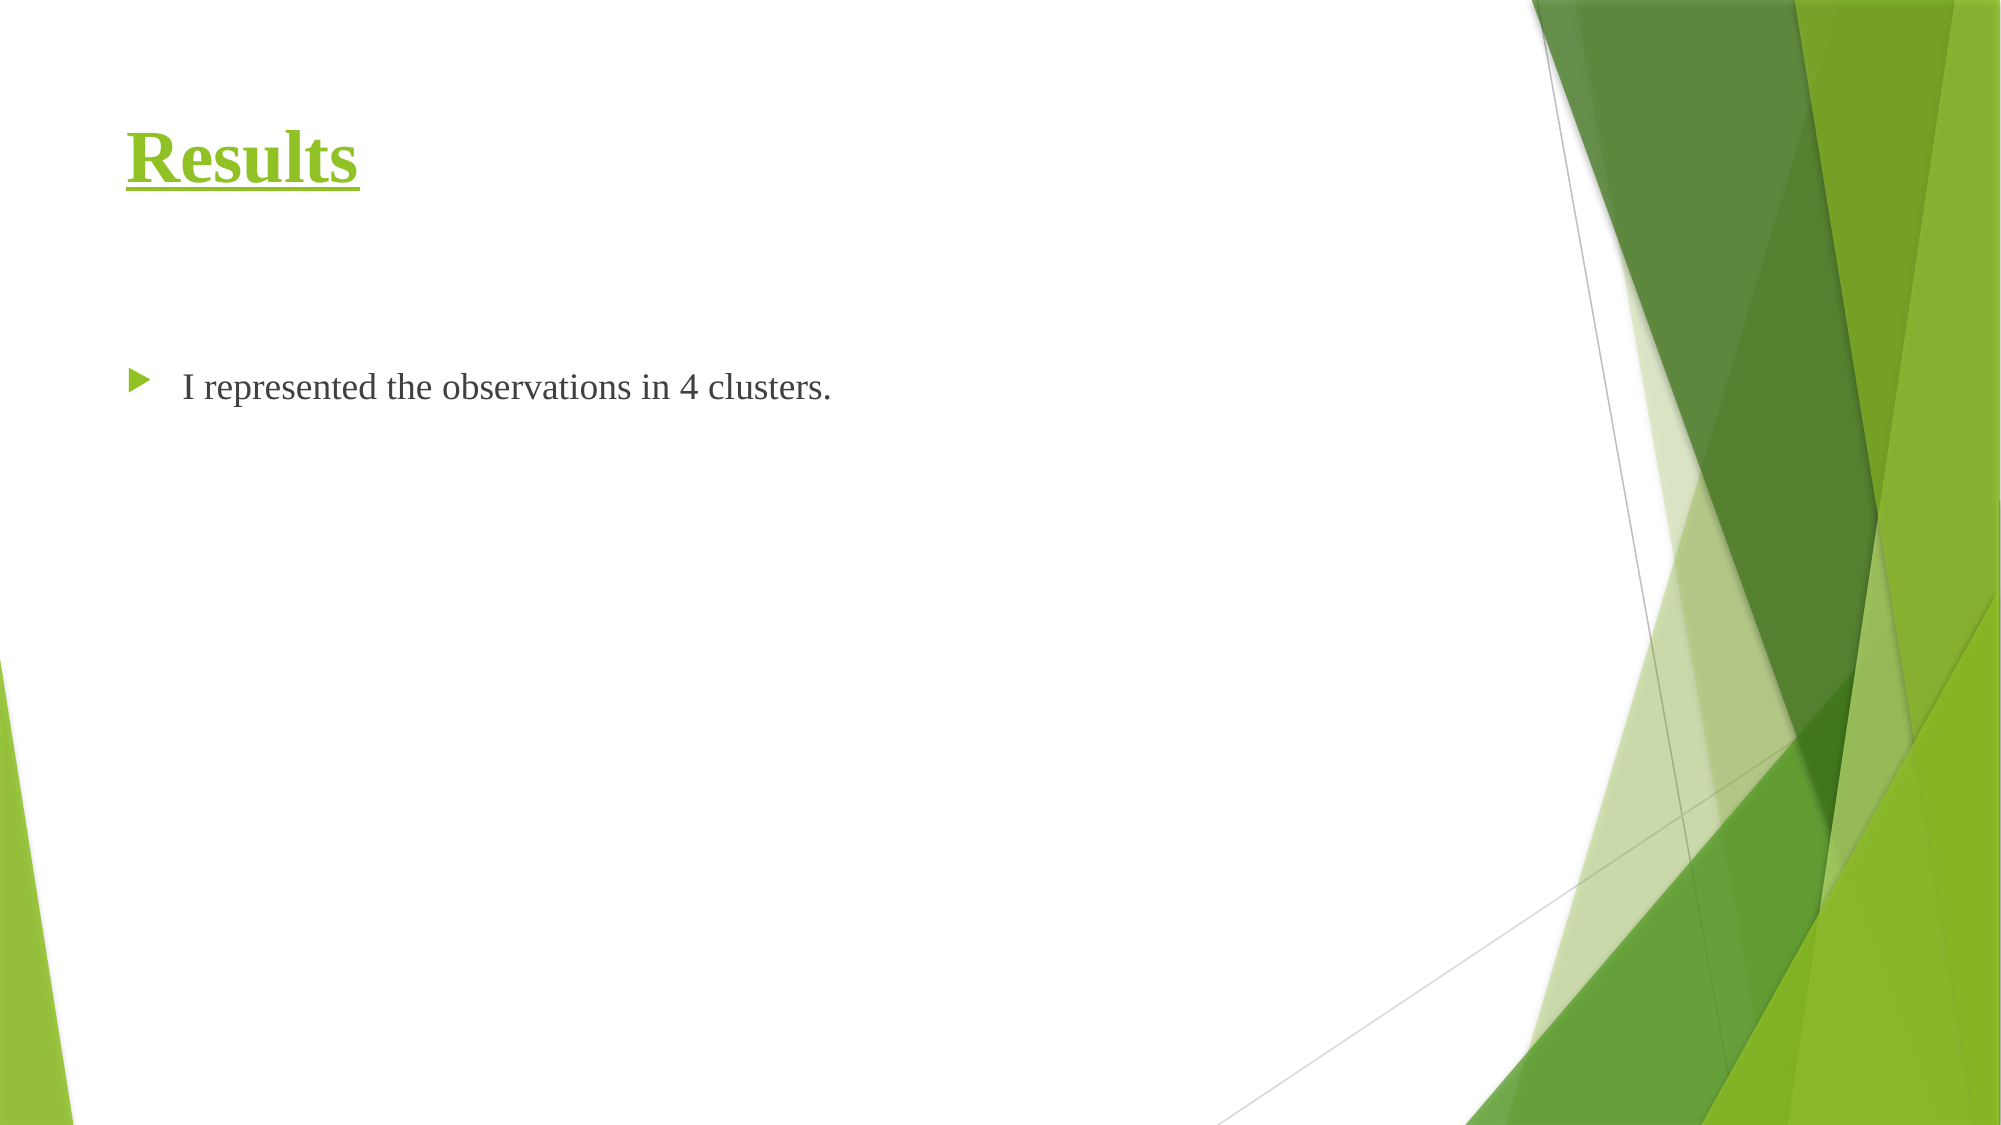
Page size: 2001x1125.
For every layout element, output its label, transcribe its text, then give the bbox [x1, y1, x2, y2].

list I represented the observations in 4 clusters. [111, 354, 1522, 992]
title Results [111, 99, 1522, 317]
